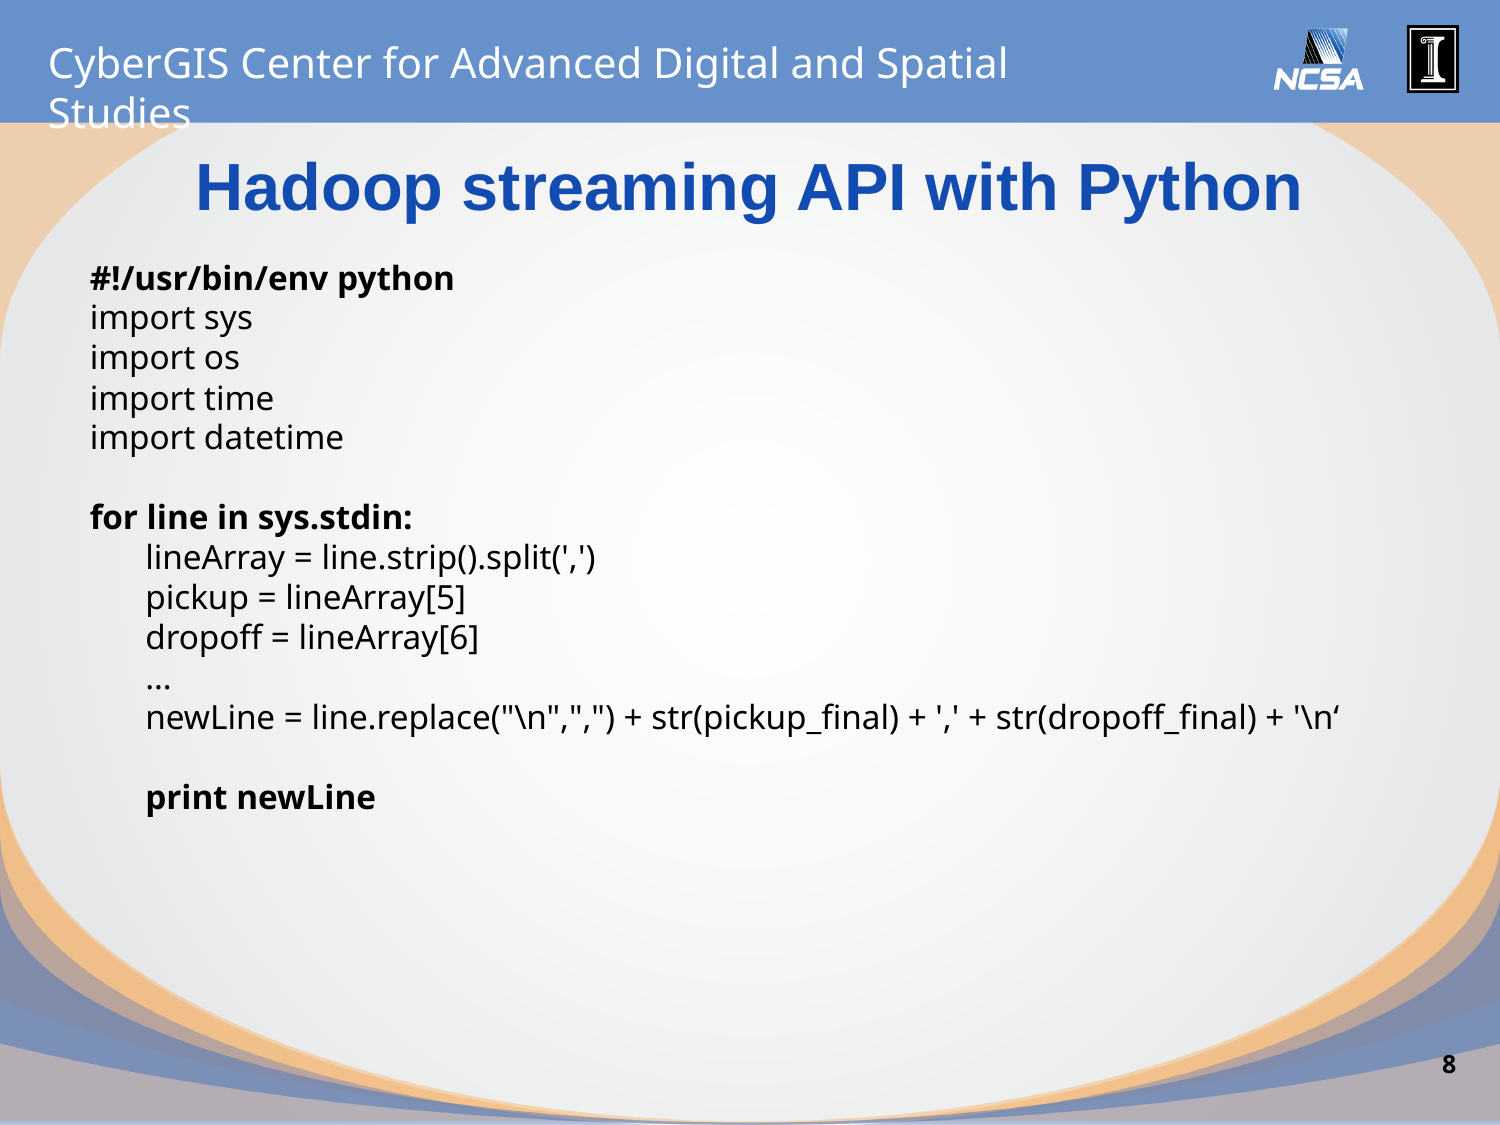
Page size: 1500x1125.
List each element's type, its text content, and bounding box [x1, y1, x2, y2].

picture [0, 0, 1500, 1125]
text_box Hadoop streaming API with Python [74, 130, 1425, 232]
text_box 8 [1437, 1032, 1488, 1099]
text_box #!/usr/bin/env python import sys import os import time import datetime for line in sys.stdin: lineArray = line.strip().split(',') pickup = lineArray[5] dropoff = lineArray[6] … newLine = line.replace("\n",",") + str(pickup_final) + ',' + str(dropoff_final) + '\n‘ print newLine [74, 249, 1425, 992]
